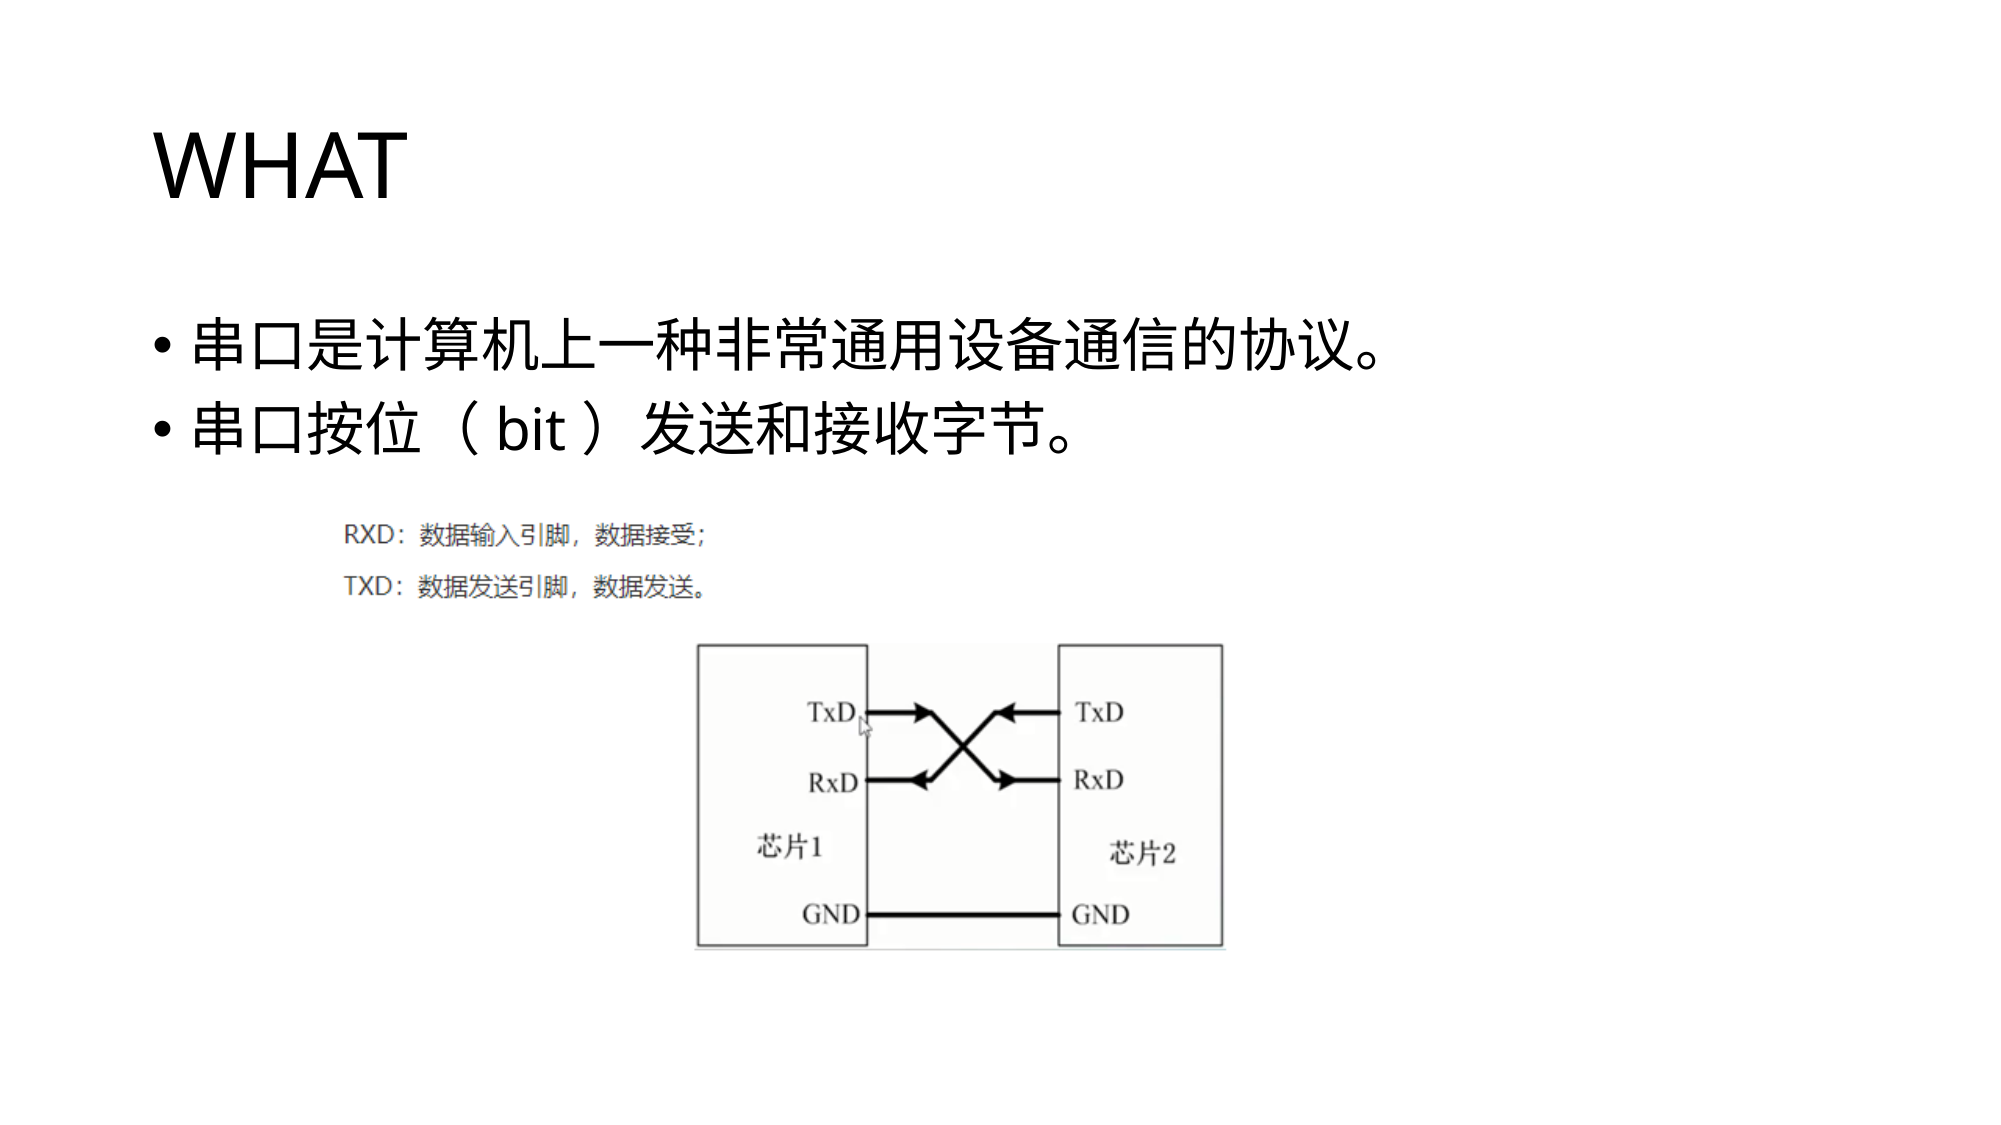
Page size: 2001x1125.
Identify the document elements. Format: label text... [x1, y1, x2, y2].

picture [335, 506, 1253, 971]
title WHAT [137, 59, 1863, 278]
list 串口是计算机上一种非常通用设备通信的协议。 串口按位（bit）发送和接收字节。 [137, 308, 1863, 1023]
